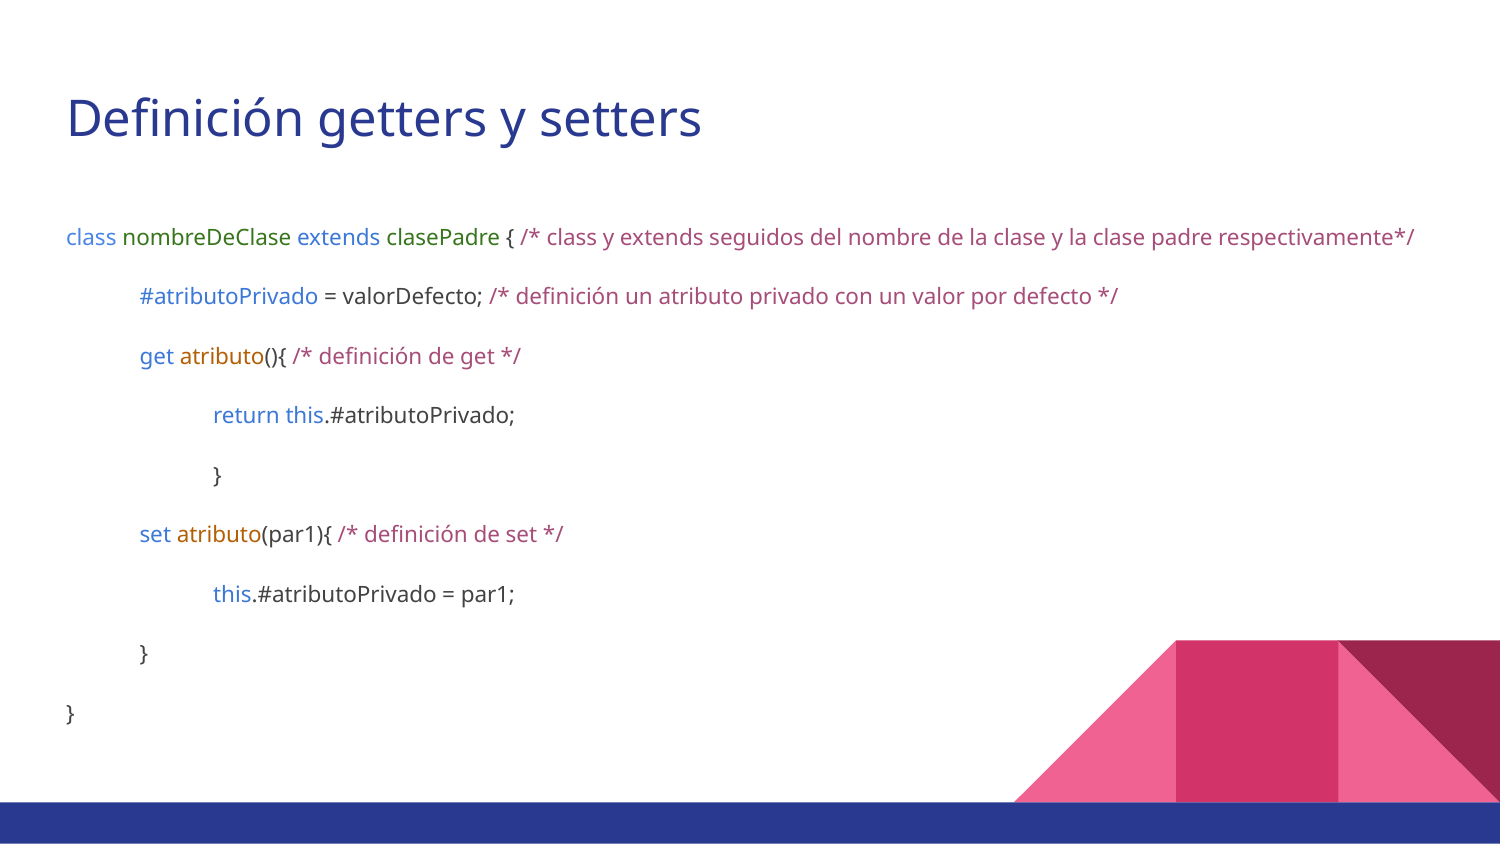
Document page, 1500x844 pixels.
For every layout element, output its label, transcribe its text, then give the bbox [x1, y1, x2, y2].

list class nombreDeClase extends clasePadre { /* class y extends seguidos del nombre de la clase y la clase padre respectivamente*/ #atributoPrivado = valorDefecto; /* definición un atributo privado con un valor por defecto */ get atributo(){ /* definición de get */ return this.#atributoPrivado; } set atributo(par1){ /* definición de set */ this.#atributoPrivado = par1; } } [51, 201, 1449, 750]
title Definición getters y setters [51, 67, 1449, 167]
